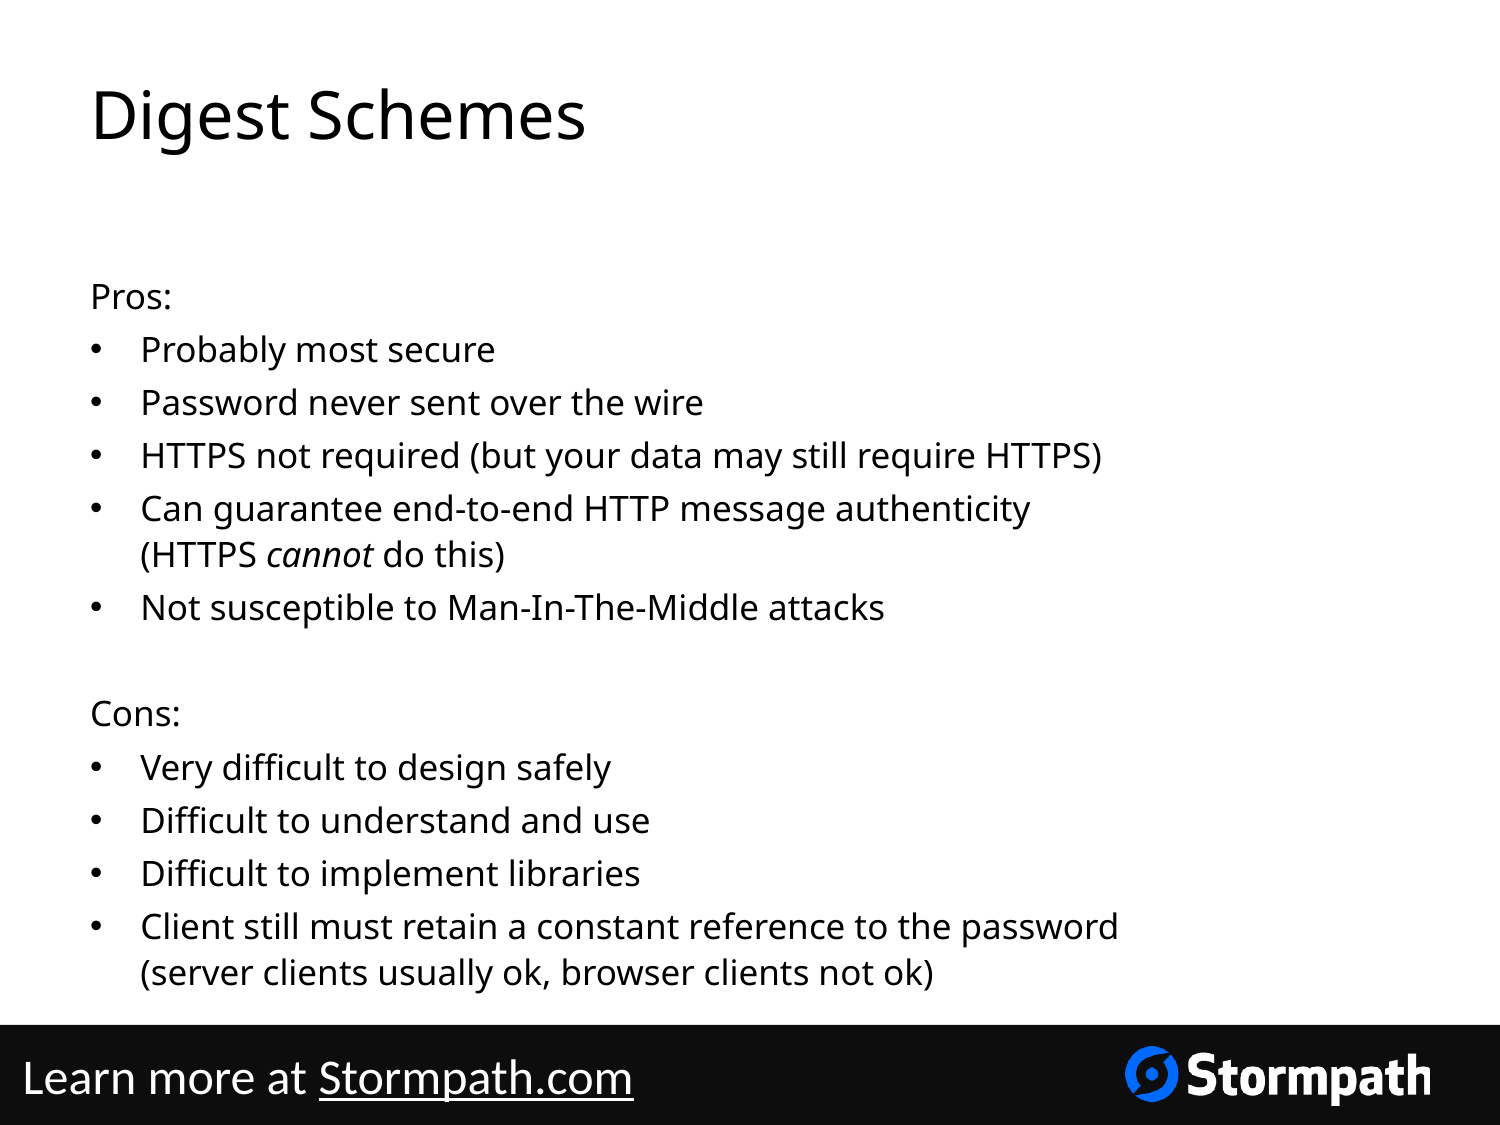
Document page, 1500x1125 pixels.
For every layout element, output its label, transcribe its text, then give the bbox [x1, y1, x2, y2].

text_box Learn more at Stormpath.com [8, 1036, 649, 1112]
list Pros: Probably most secure Password never sent over the wire HTTPS not required (but your data may still require HTTPS) Can guarantee end-to-end HTTP message authenticity (HTTPS cannot do this) Not susceptible to Man-In-The-Middle attacks Cons: Very difficult to design safely Difficult to understand and use Difficult to implement libraries Client still must retain a constant reference to the password (server clients usually ok, browser clients not ok) [75, 262, 1425, 1005]
title Digest Schemes [75, 62, 1425, 163]
